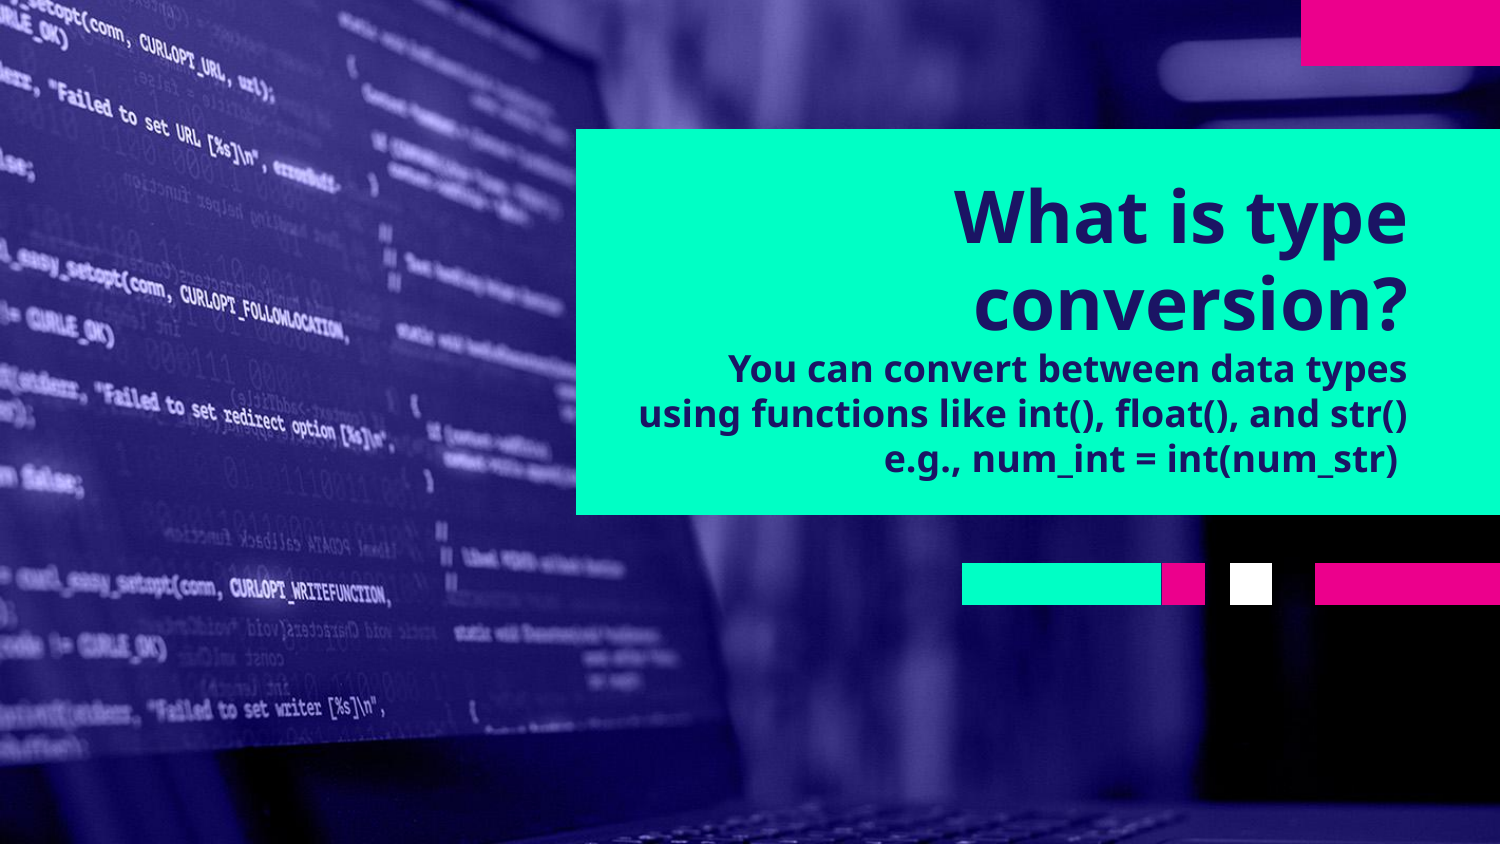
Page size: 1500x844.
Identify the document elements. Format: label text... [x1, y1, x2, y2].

title What is type conversion? You can convert between data types using functions like int(), float(), and str() e.g., num_int = int(num_str) [617, 166, 1424, 485]
picture [0, 0, 1500, 844]
